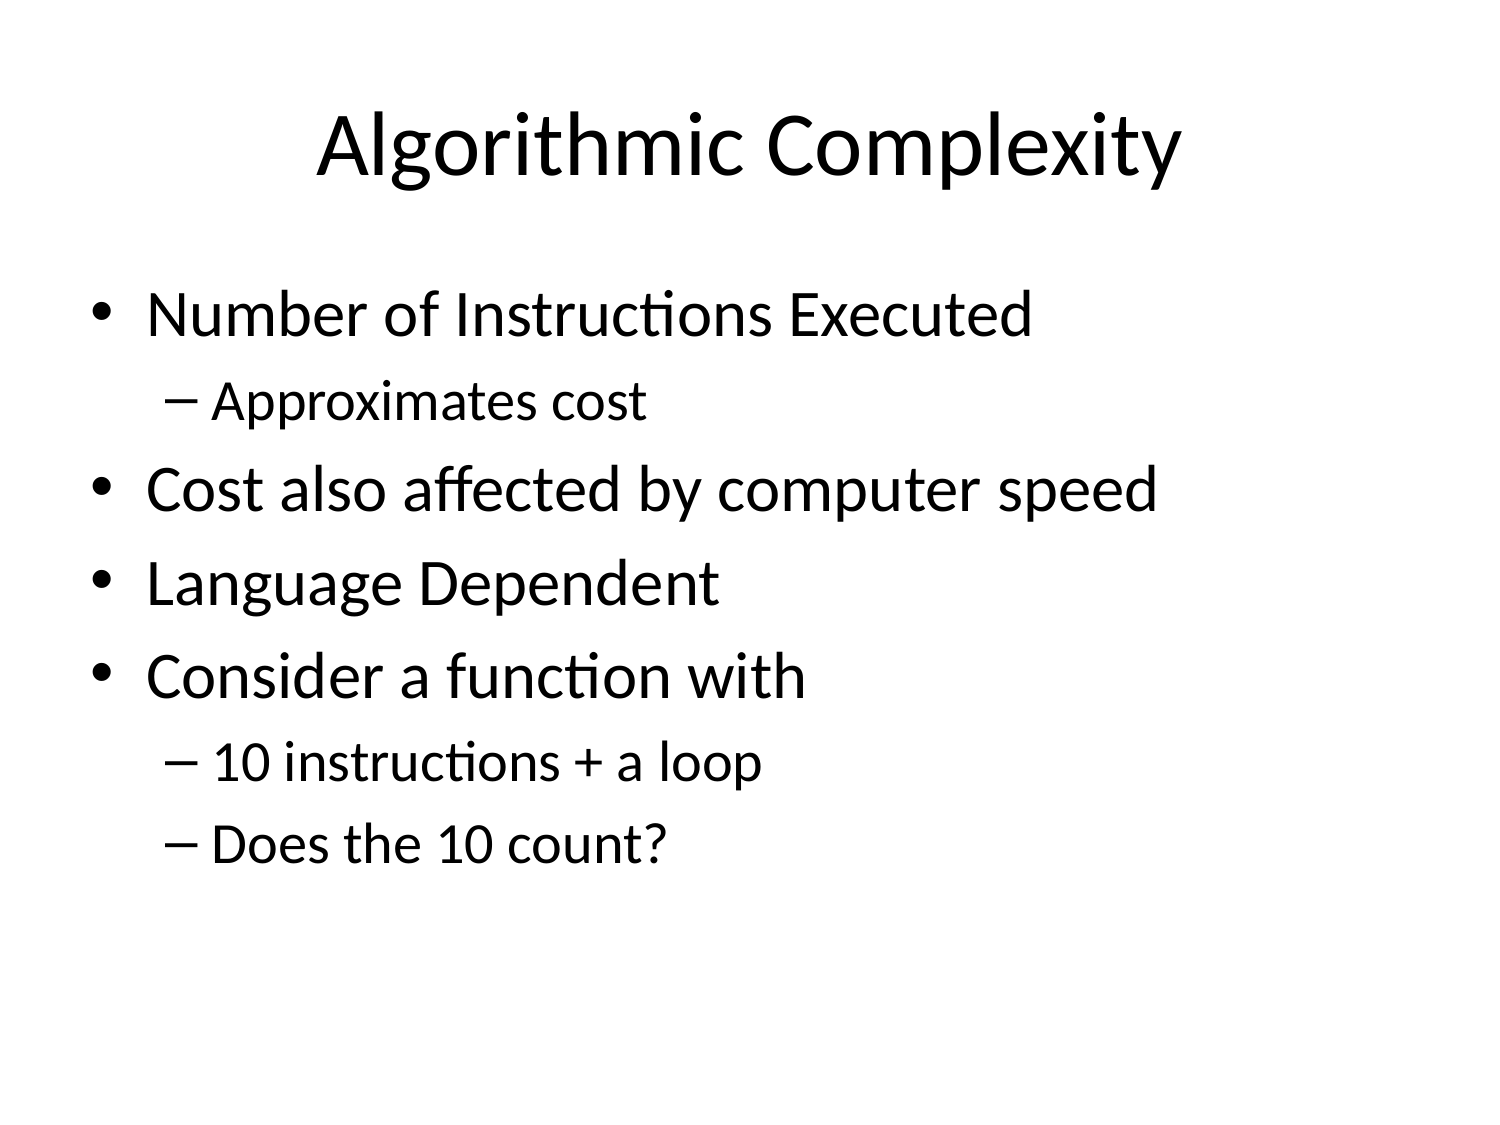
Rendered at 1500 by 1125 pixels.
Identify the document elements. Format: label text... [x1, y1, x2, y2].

list Number of Instructions Executed Approximates cost Cost also affected by computer speed Language Dependent Consider a function with 10 instructions + a loop Does the 10 count? [75, 262, 1425, 1005]
title Algorithmic Complexity [75, 45, 1425, 233]
